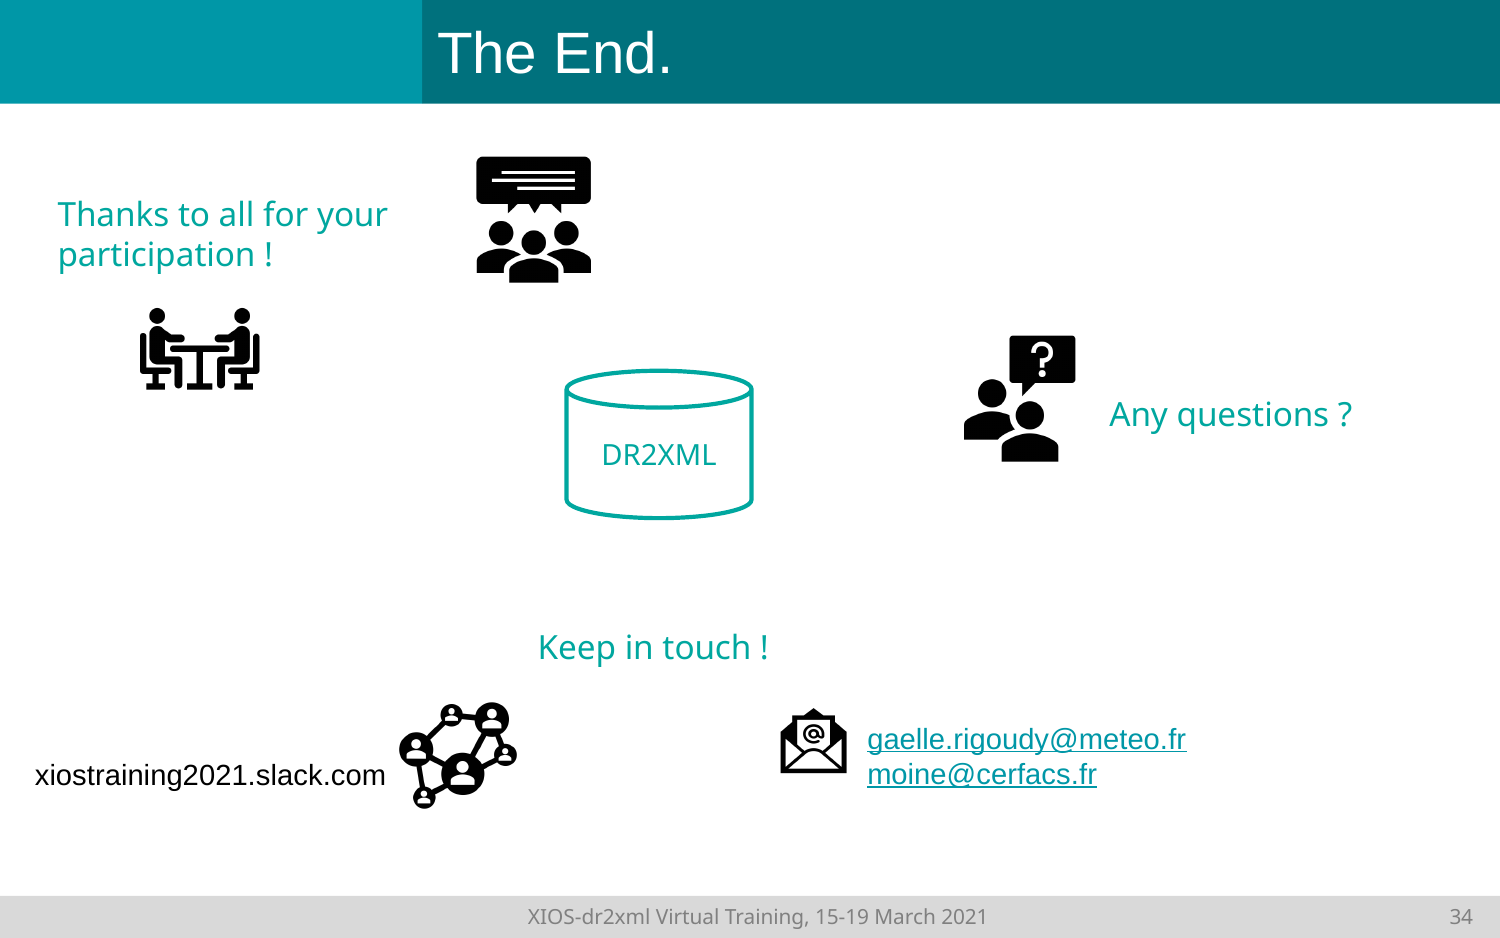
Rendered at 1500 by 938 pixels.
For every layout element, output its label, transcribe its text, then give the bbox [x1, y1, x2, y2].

text_box [0, 0, 423, 104]
text_box gaelle.rigoudy@meteo.fr moine@cerfacs.fr [852, 712, 1227, 798]
picture [391, 690, 524, 823]
text_box Any questions ? [1100, 386, 1425, 441]
picture [456, 144, 608, 295]
picture [124, 273, 276, 424]
text_box DR2XML [564, 368, 754, 521]
picture [774, 705, 853, 776]
text_box XIOS-dr2xml Virtual Training, 15-19 March 2021 33 [0, 895, 1500, 938]
text_box Thanks to all for your participation ! [42, 185, 451, 281]
title The End. [423, 0, 1500, 104]
text_box Keep in touch ! [522, 618, 853, 674]
text_box xiostraining2021.slack.com [20, 748, 386, 799]
picture [944, 323, 1095, 474]
